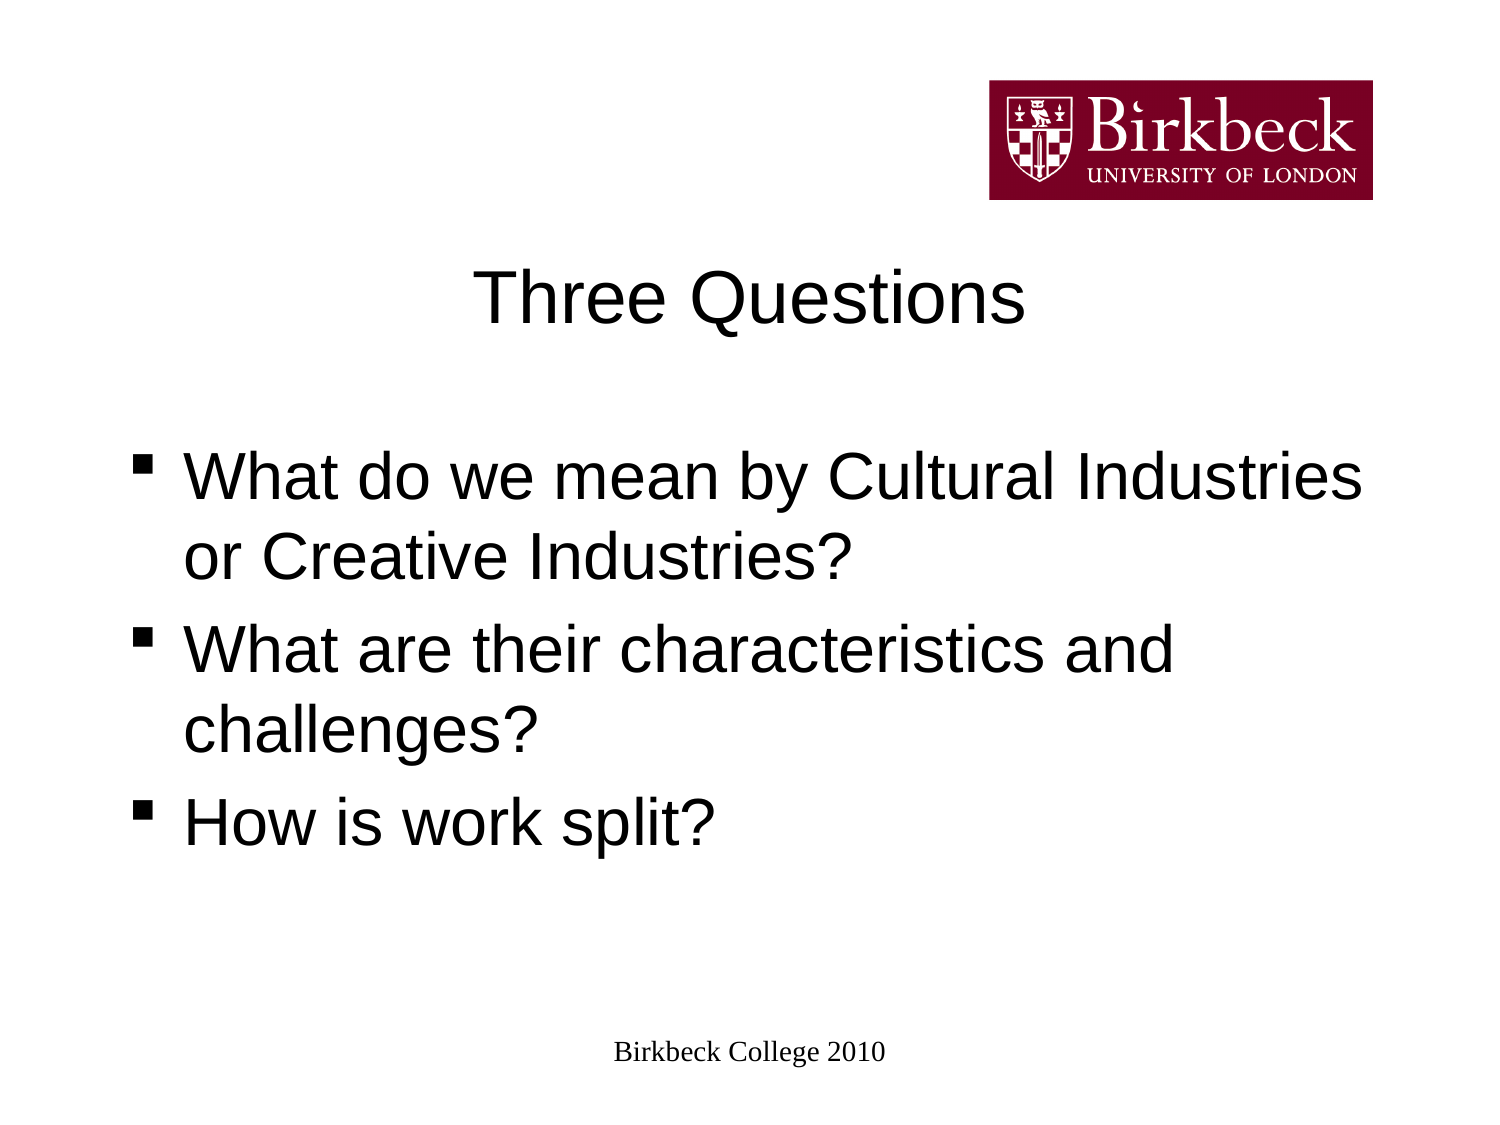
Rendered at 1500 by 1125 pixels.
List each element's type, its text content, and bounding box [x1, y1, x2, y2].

title Three Questions [112, 187, 1388, 401]
footer Birkbeck College 2010 [512, 1025, 988, 1100]
list What do we mean by Cultural Industries or Creative Industries? What are their characteristics and challenges? How is work split? [112, 424, 1388, 1001]
picture [987, 78, 1375, 187]
